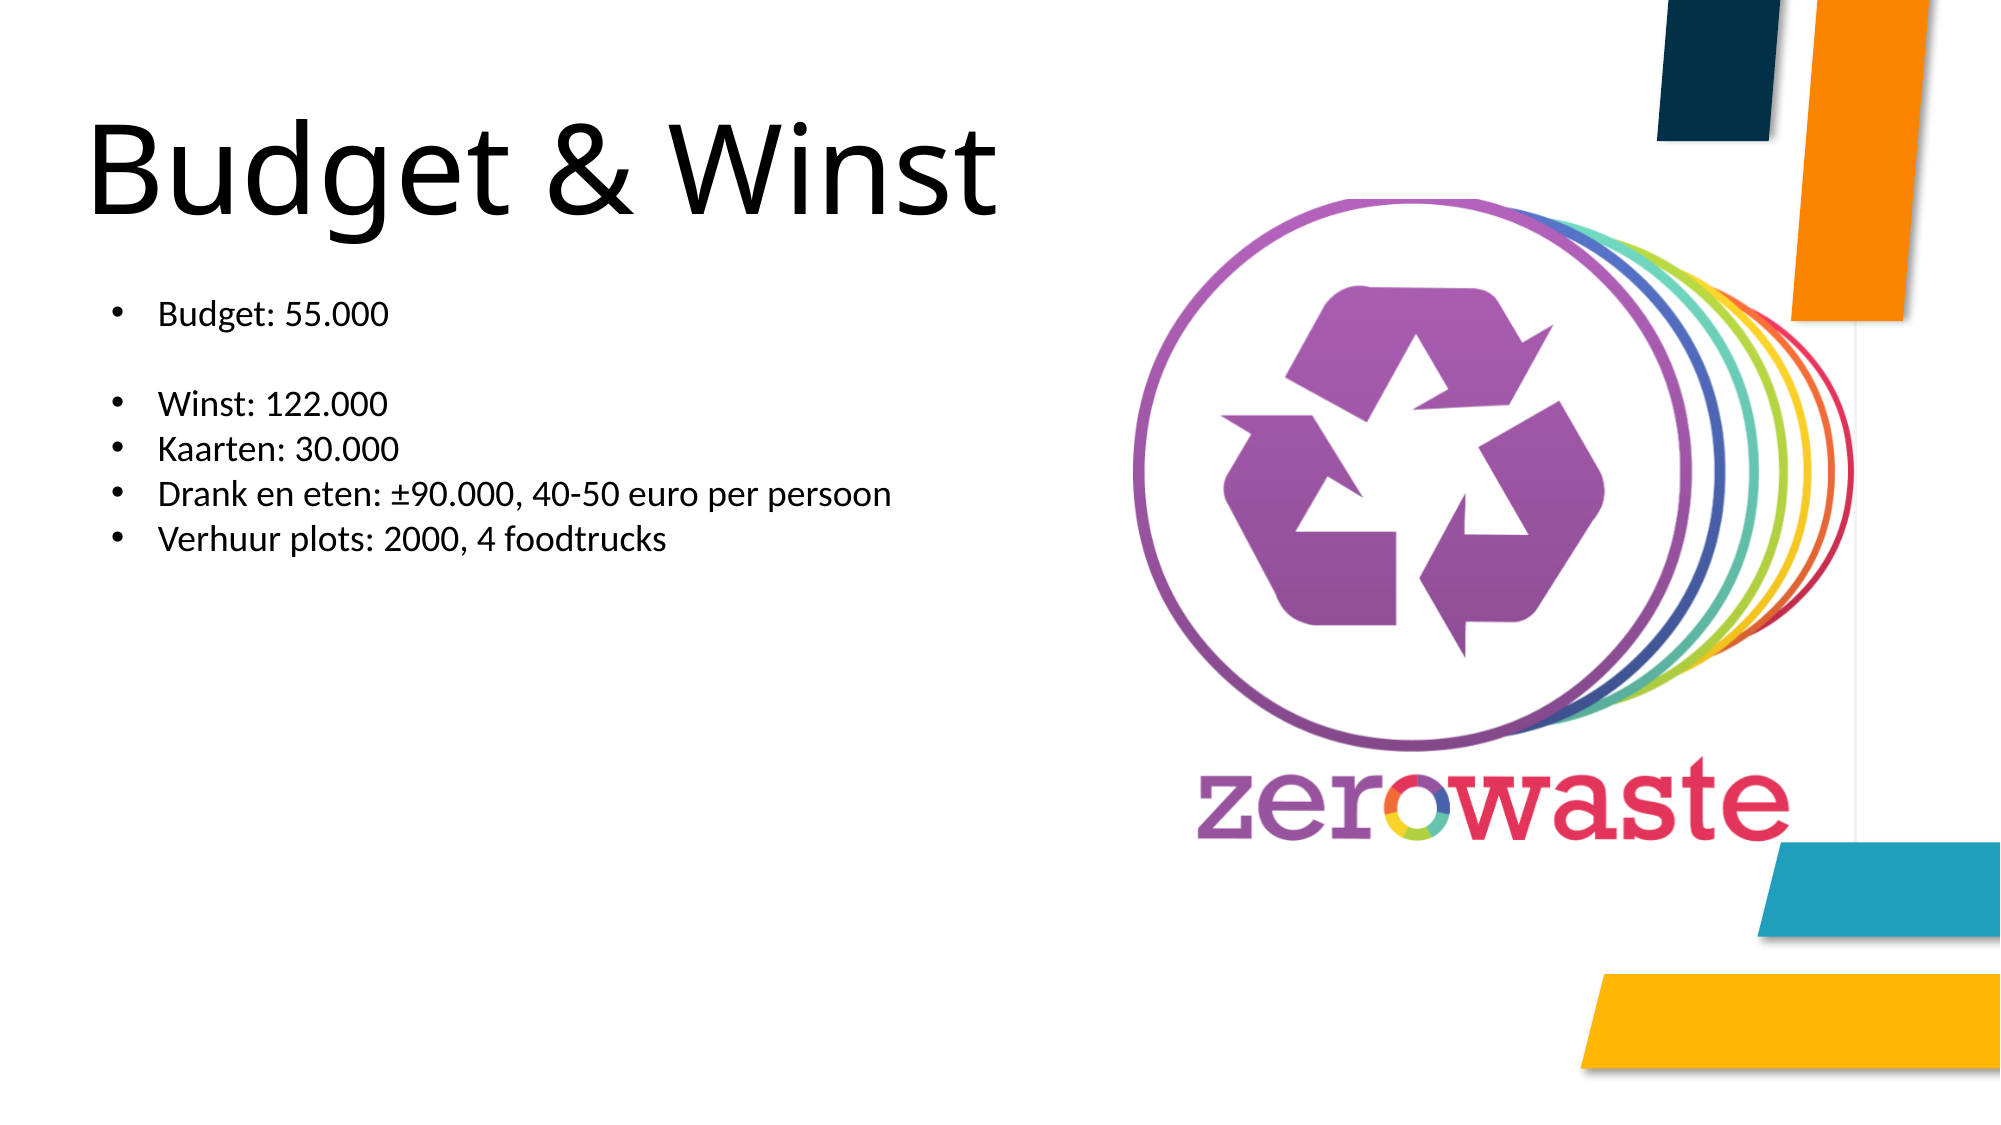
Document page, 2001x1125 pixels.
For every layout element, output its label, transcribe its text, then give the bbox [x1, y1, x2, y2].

text_box [1756, 841, 2000, 938]
text_box [1800, 0, 1931, 323]
text_box Budget: 55.000 Winst: 122.000 Kaarten: 30.000 Drank en eten: ±90.000, 40-50 euro per persoon Verhuur plots: 2000, 4 foodtrucks [96, 281, 1014, 612]
text_box [1655, 0, 1782, 143]
text_box Budget & Winst [68, 81, 1099, 247]
text_box [1579, 973, 2000, 1070]
picture [1133, 199, 1857, 855]
